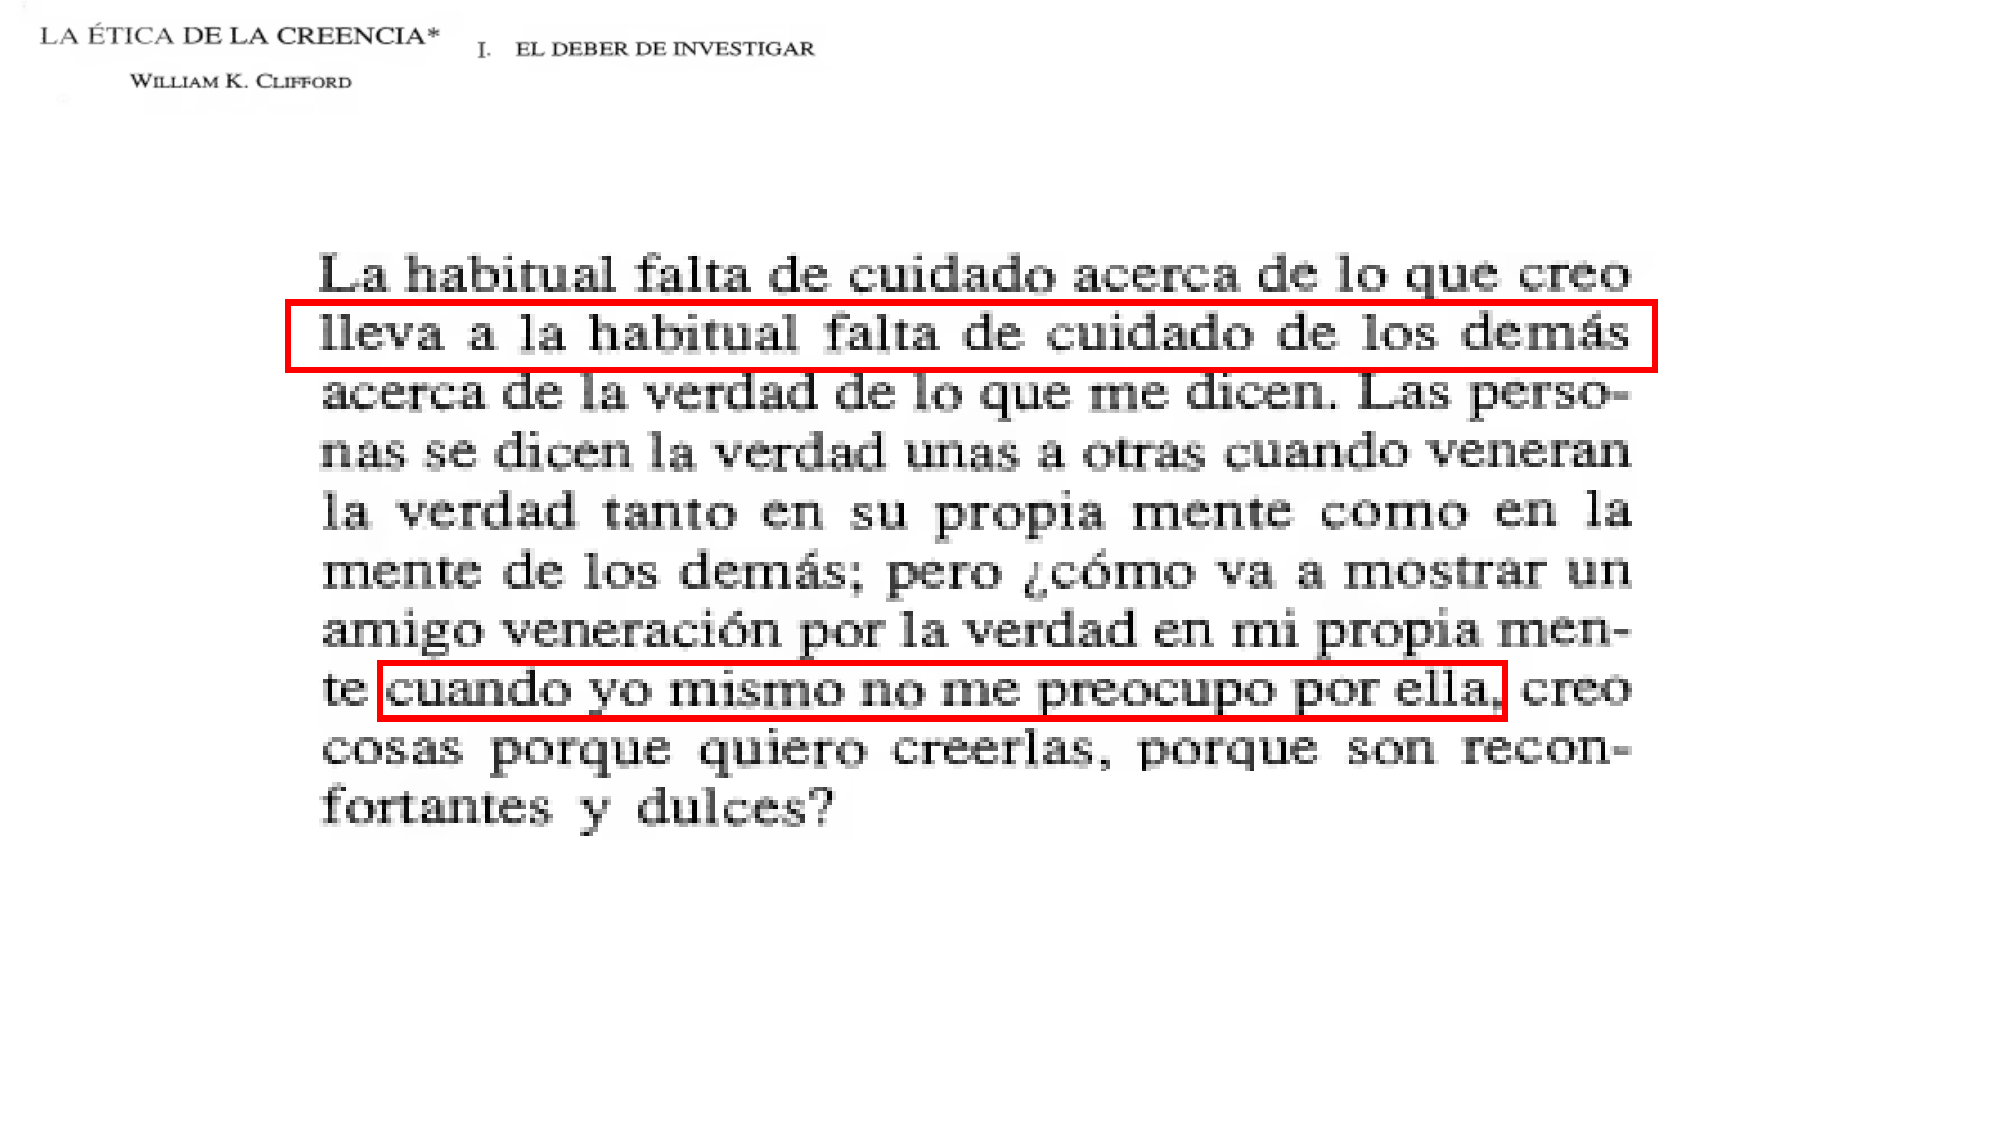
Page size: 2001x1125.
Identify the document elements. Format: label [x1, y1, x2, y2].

picture [288, 252, 1655, 841]
picture [17, 0, 832, 115]
